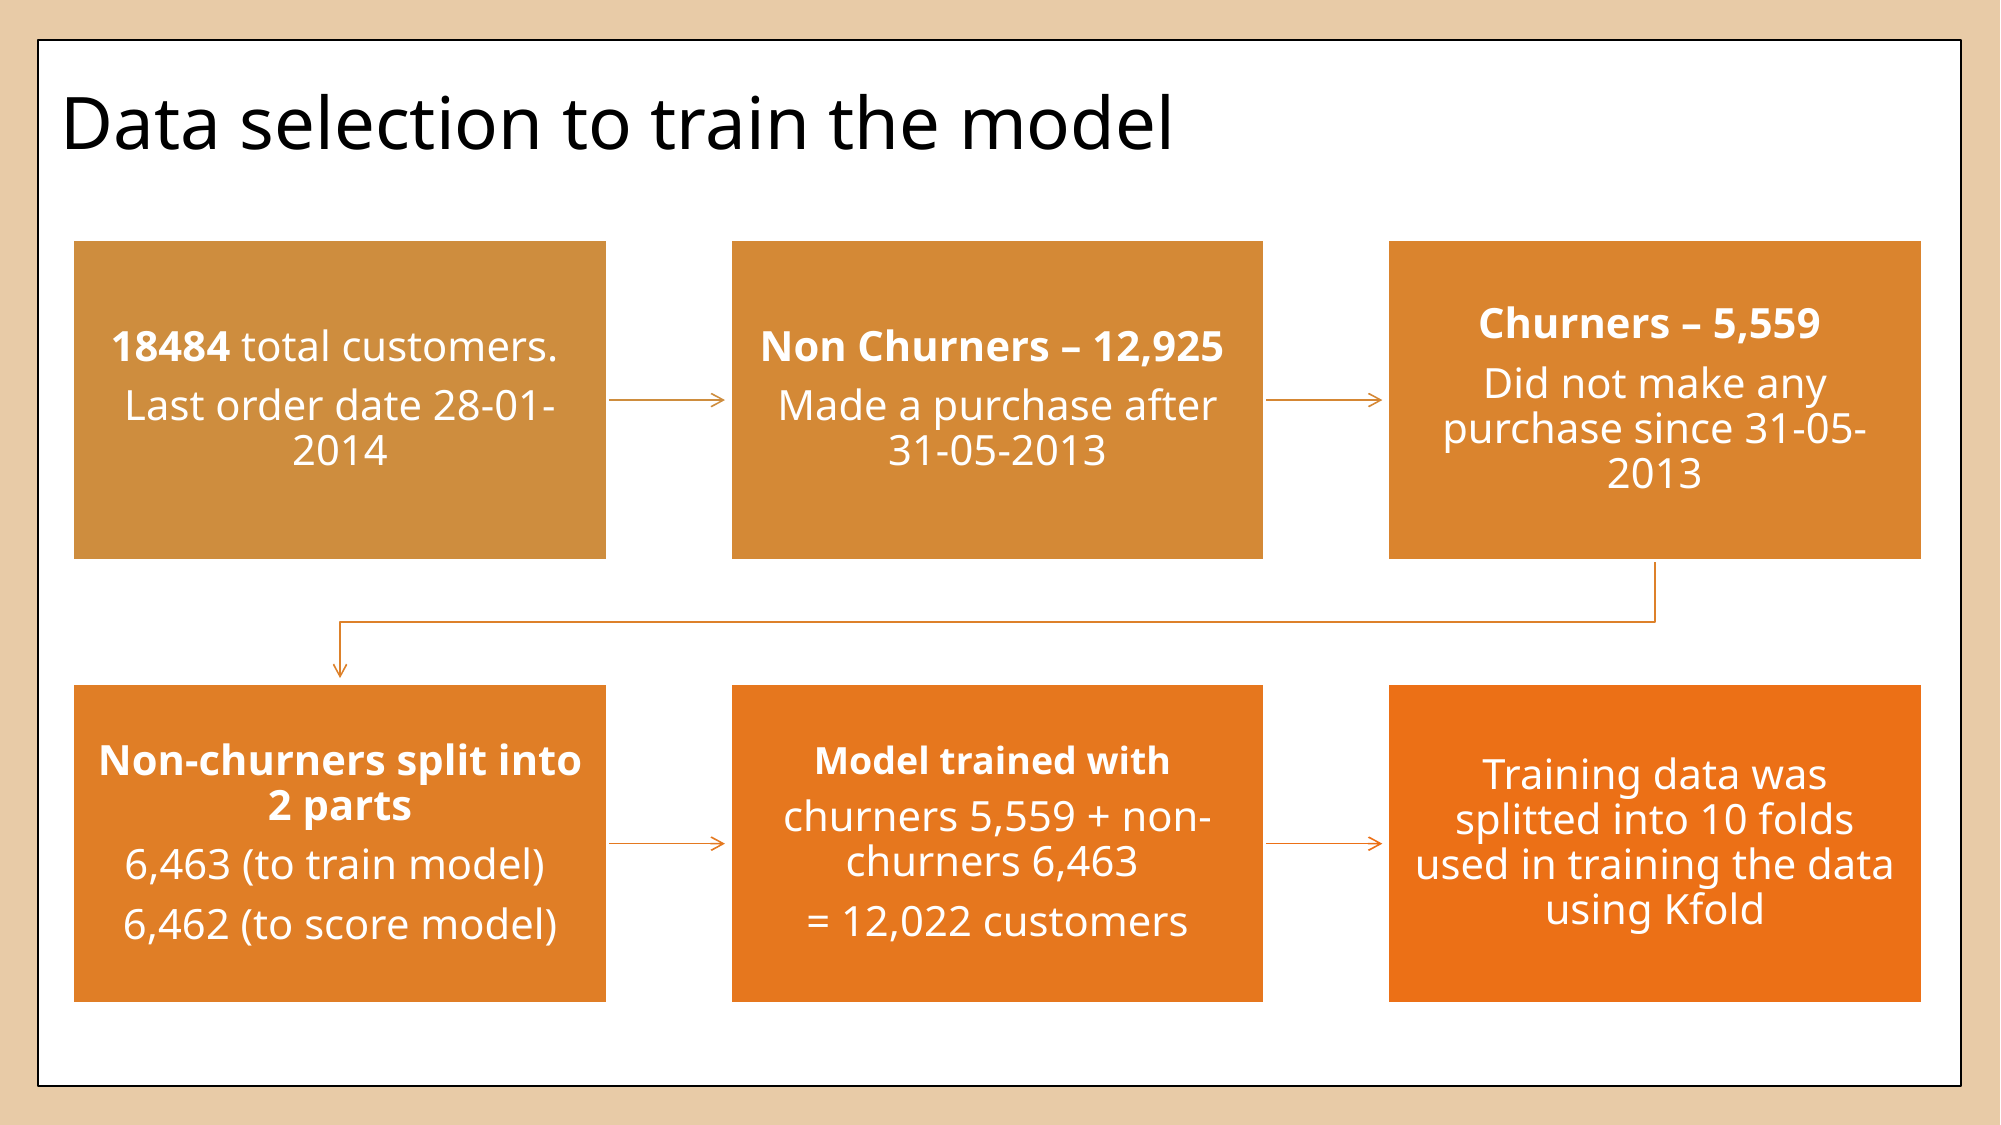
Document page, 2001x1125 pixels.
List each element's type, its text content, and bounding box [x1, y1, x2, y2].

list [45, 239, 1950, 1005]
title Data selection to train the model [45, 46, 1253, 207]
